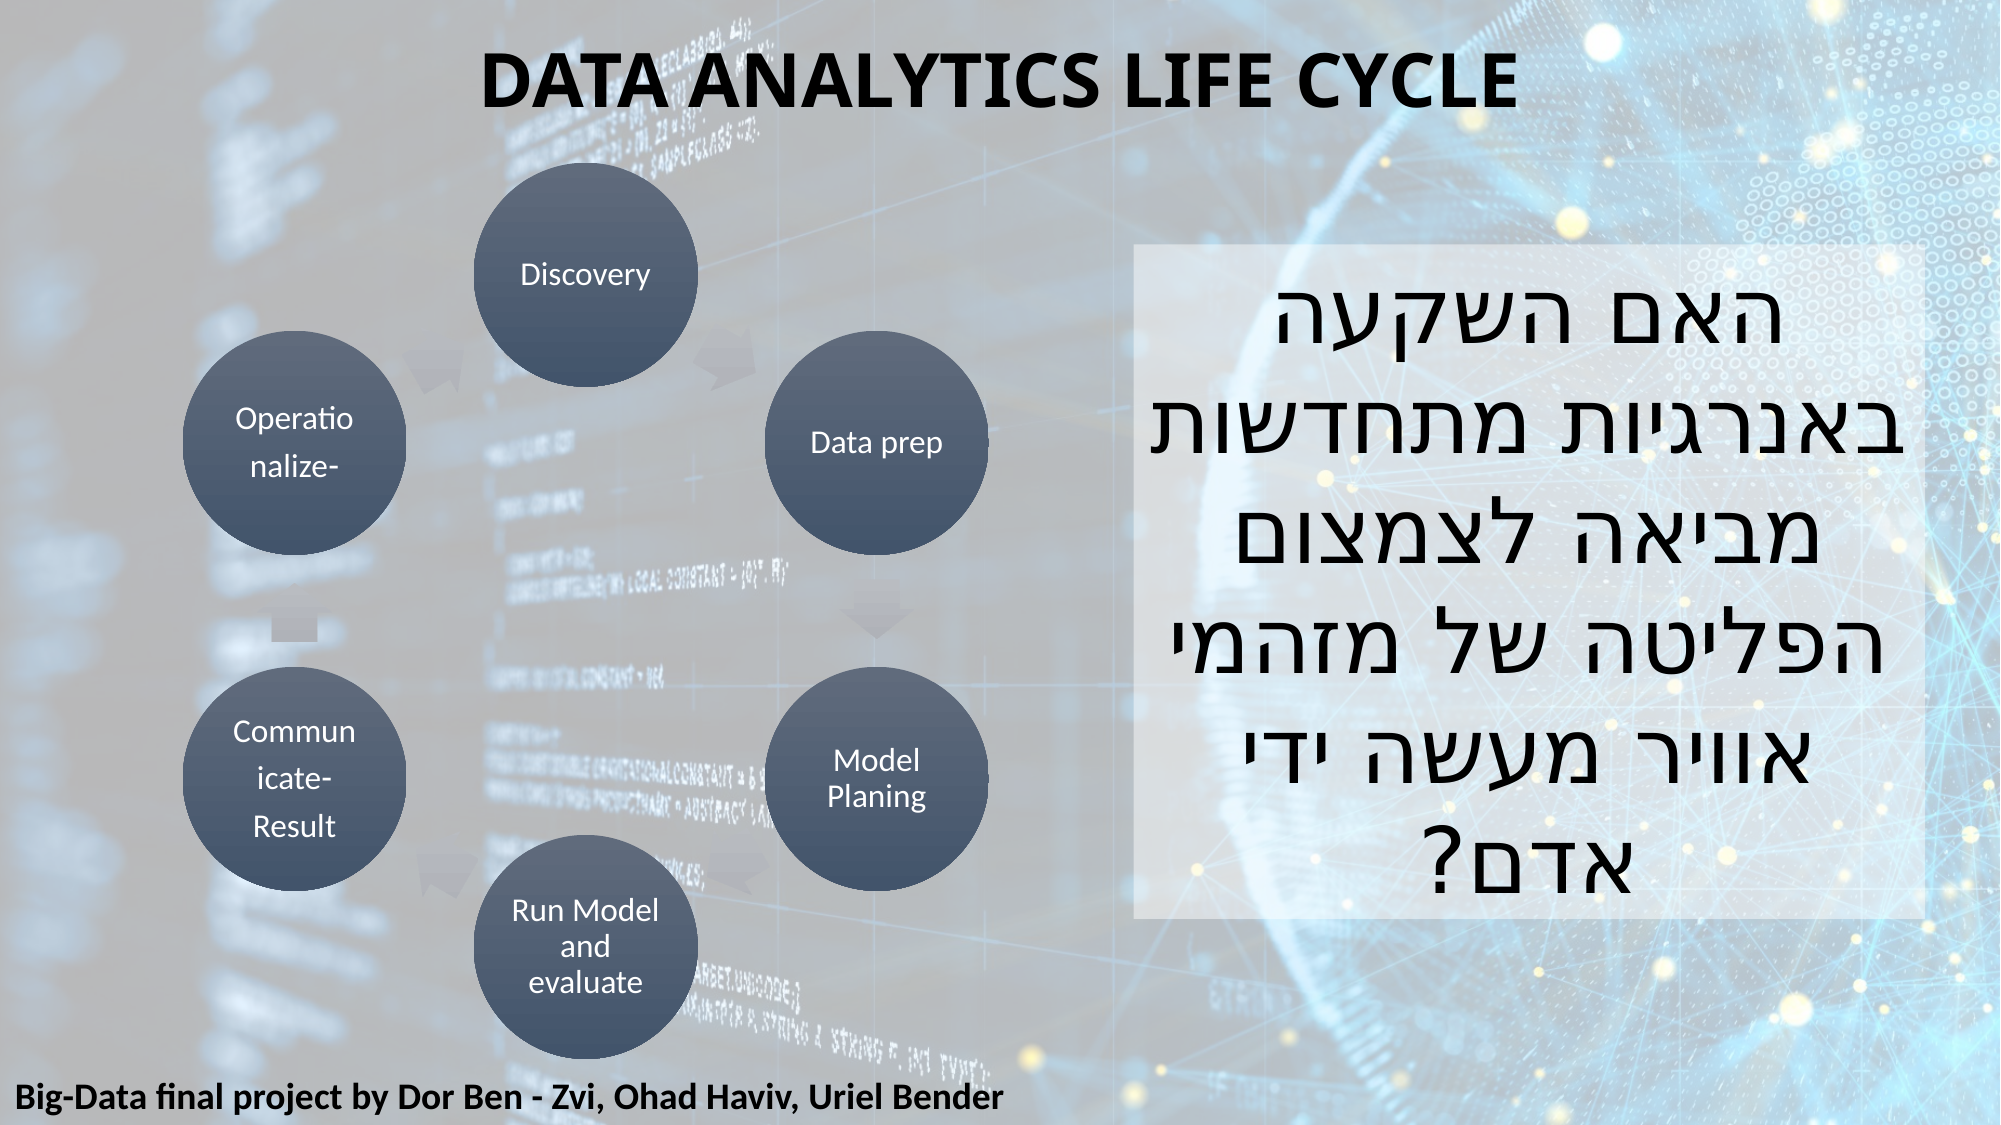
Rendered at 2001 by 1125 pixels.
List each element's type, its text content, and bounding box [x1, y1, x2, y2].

text_box האם השקעה באנרגיות מתחדשות מביאה לצמצום הפליטה של מזהמי אוויר מעשה ידי אדם? [1253, 244, 1926, 919]
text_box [0, 162, 1253, 1060]
text_box DATA ANALYTICS LIFE CYCLE [415, 24, 1585, 130]
